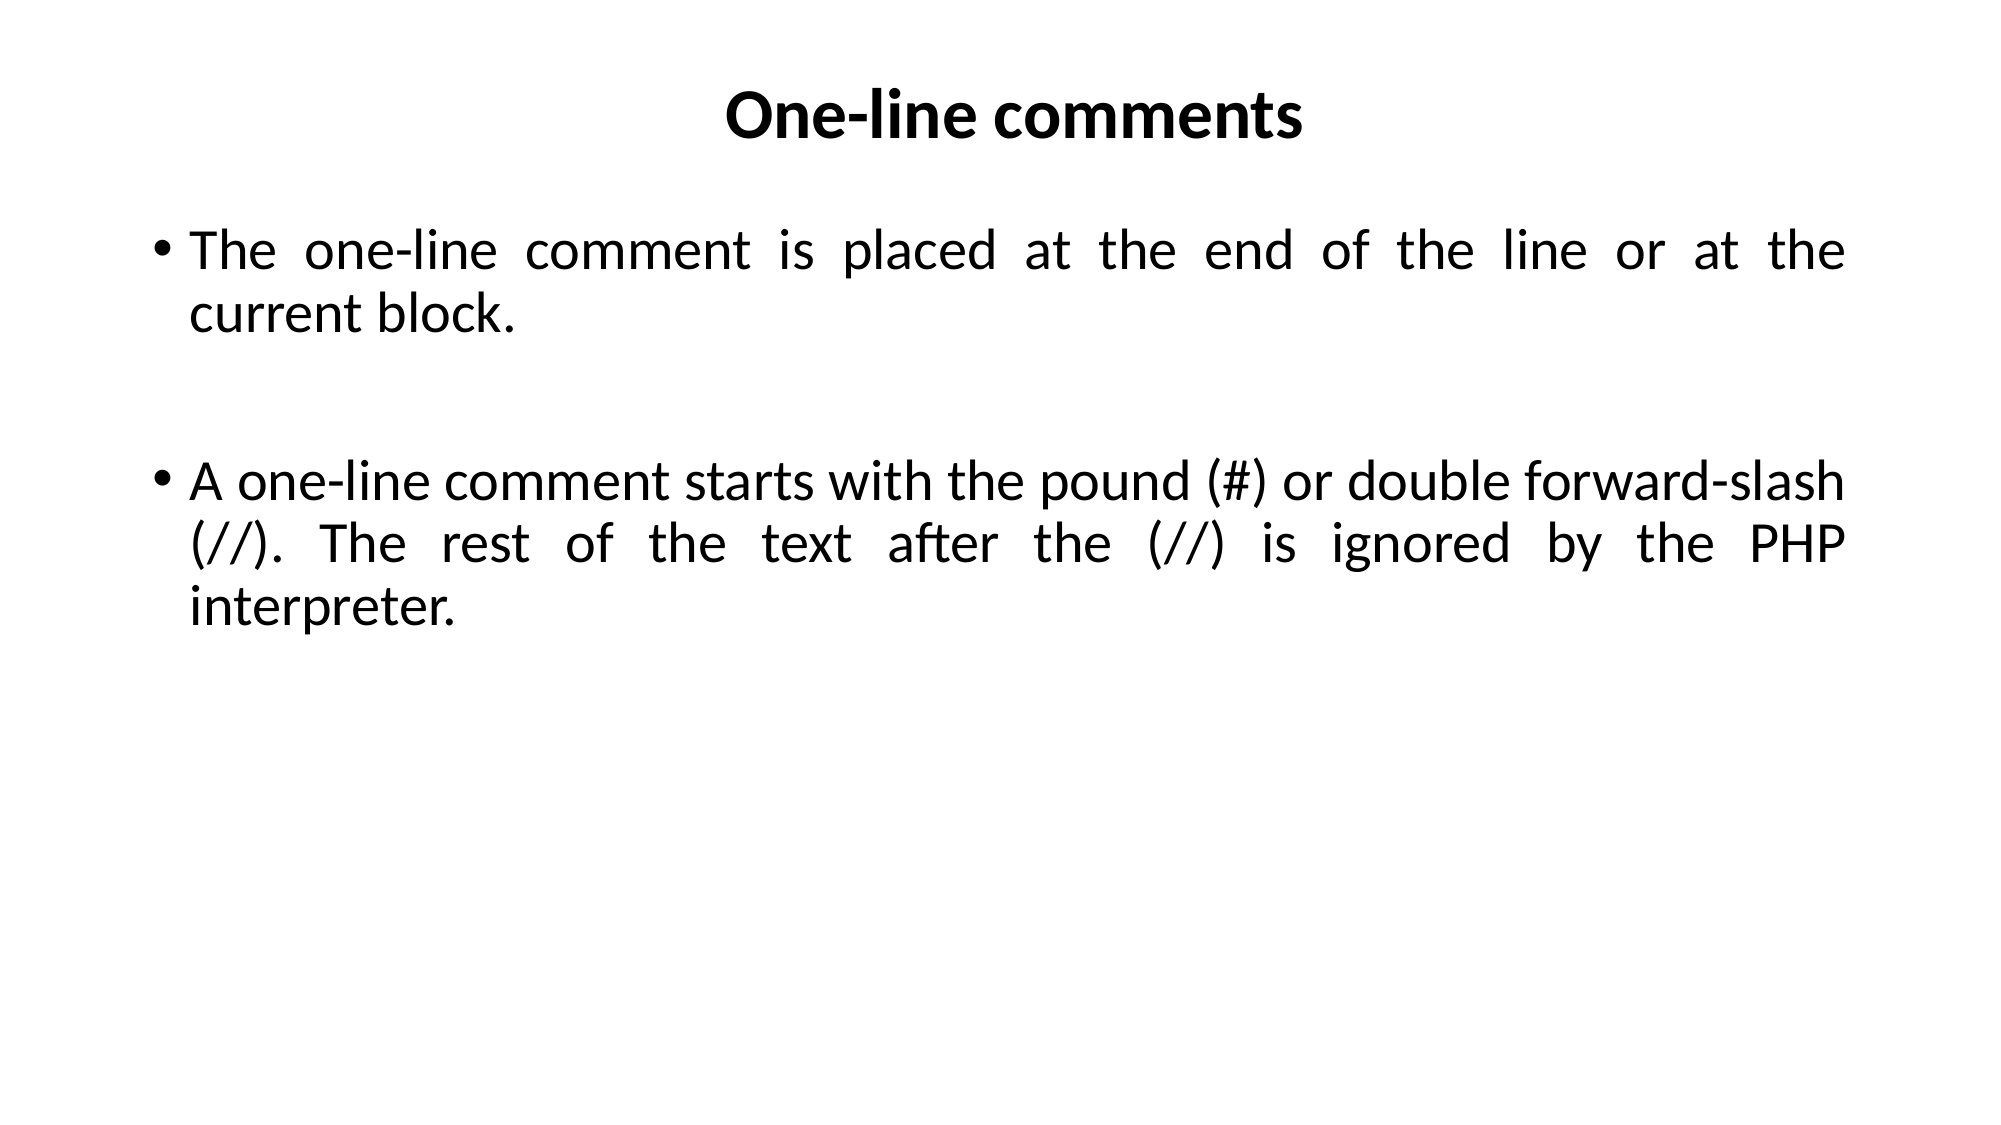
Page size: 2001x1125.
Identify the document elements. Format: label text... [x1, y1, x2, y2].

list The one-line comment is placed at the end of the line or at the current block. A one-line comment starts with the pound (#) or double forward-slash (//). The rest of the text after the (//) is ignored by the PHP interpreter. [137, 211, 1863, 1014]
title One-line comments [137, 24, 1863, 211]
